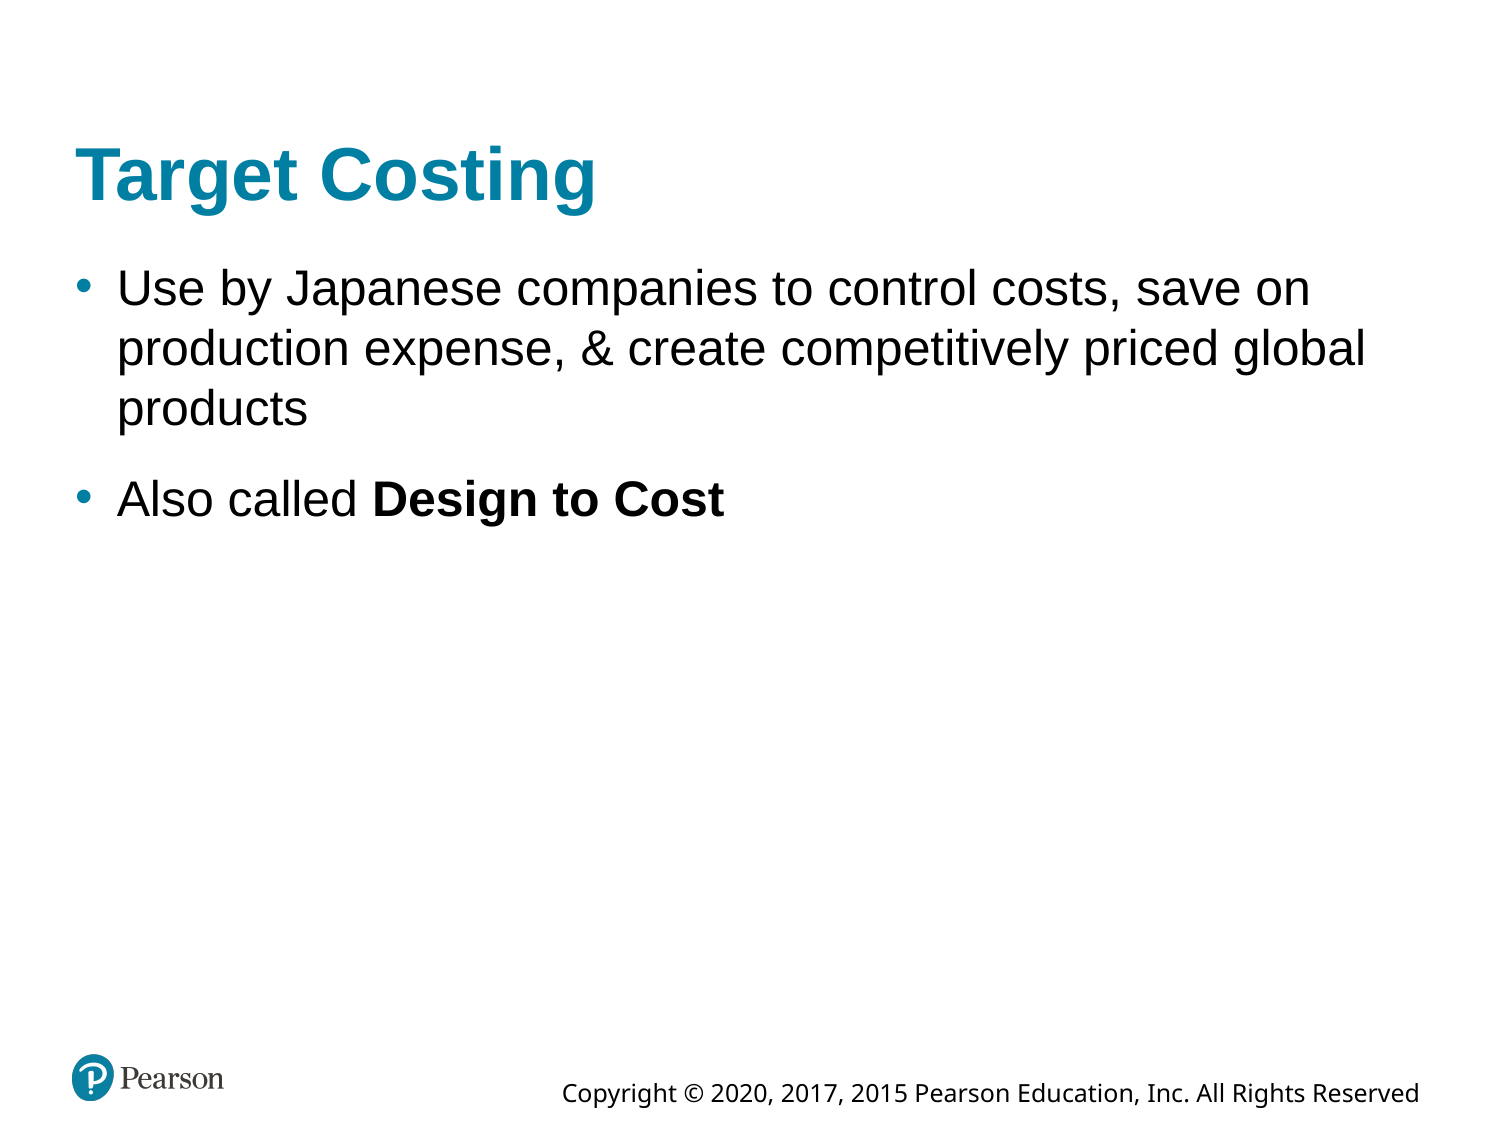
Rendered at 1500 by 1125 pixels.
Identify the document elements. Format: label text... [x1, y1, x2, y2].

picture [80, 1063, 106, 1088]
title Target Costing [75, 35, 1425, 216]
picture [72, 1054, 88, 1070]
picture [98, 1054, 224, 1101]
picture [72, 1087, 83, 1101]
list Use by Japanese companies to control costs, save on production expense, & create competitively priced global products Also called Design to Cost [75, 255, 1425, 983]
